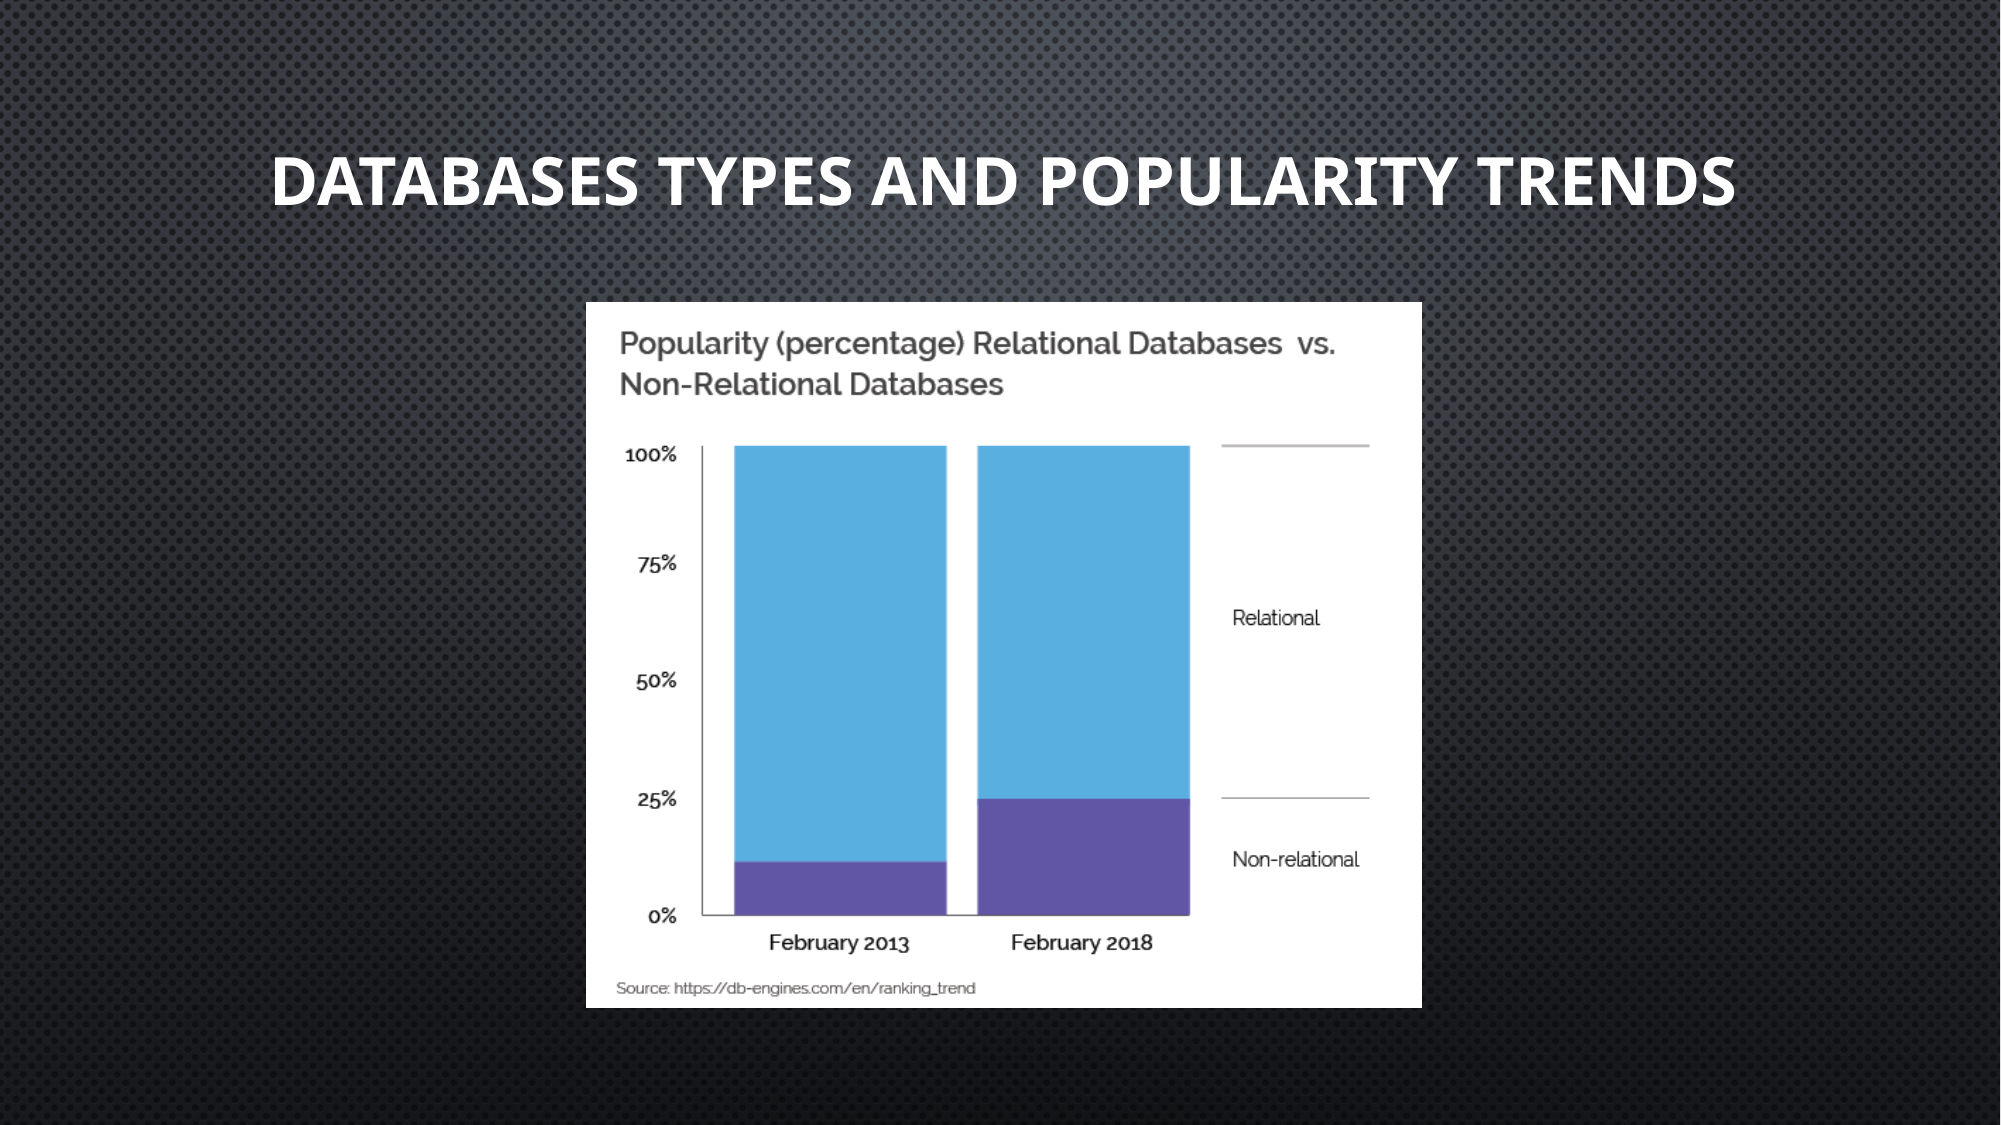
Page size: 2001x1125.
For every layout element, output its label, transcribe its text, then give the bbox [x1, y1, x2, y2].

title Databases Types and Popularity Trends [167, 55, 1841, 303]
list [586, 302, 1422, 1008]
